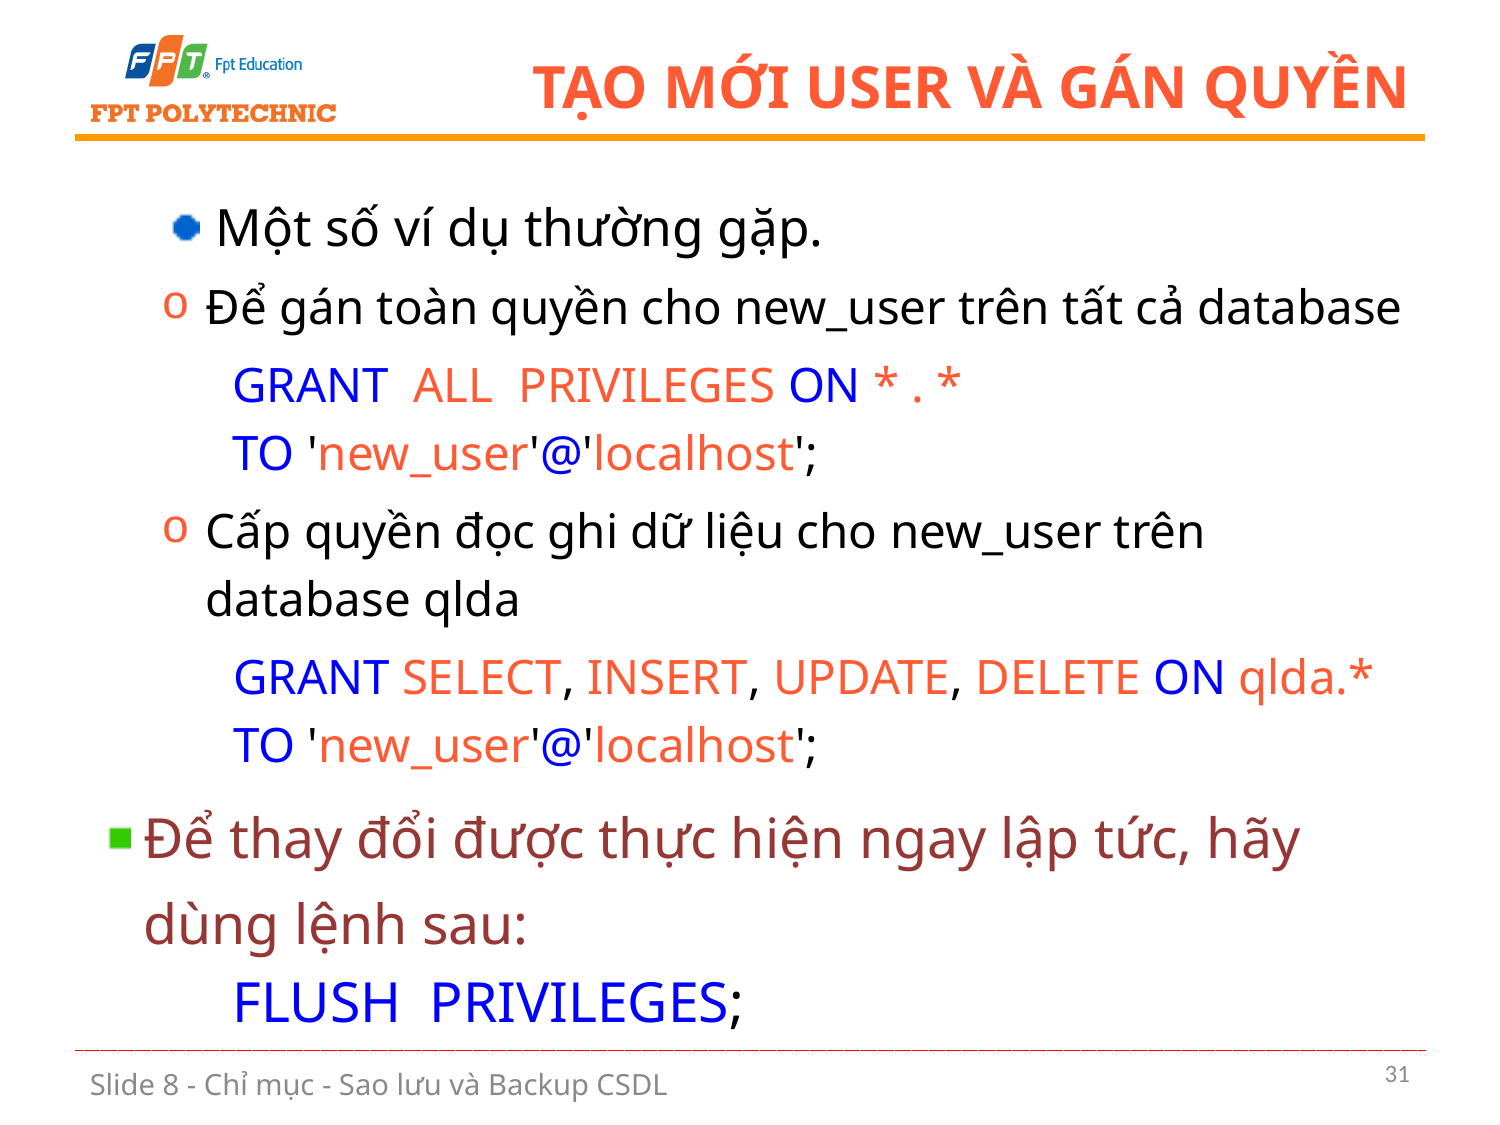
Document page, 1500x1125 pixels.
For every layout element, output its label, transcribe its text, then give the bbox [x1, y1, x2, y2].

picture [91, 35, 338, 122]
slide_number 31 [1074, 1042, 1425, 1103]
picture [90, 815, 131, 857]
picture [161, 206, 200, 245]
title Tạo mới user và gán quyền [337, 45, 1425, 125]
list Một số ví dụ thường gặp. Để gán toàn quyền cho new_user trên tất cả database GRANT ALL PRIVILEGES ON * . * TO 'new_user'@'localhost'; Cấp quyền đọc ghi dữ liệu cho new_user trên database qlda GRANT SELECT, INSERT, UPDATE, DELETE ON qlda.* TO 'new_user'@'localhost'; Để thay đổi được thực hiện ngay lập tức, hãy dùng lệnh sau: FLUSH PRIVILEGES; [75, 174, 1425, 1075]
